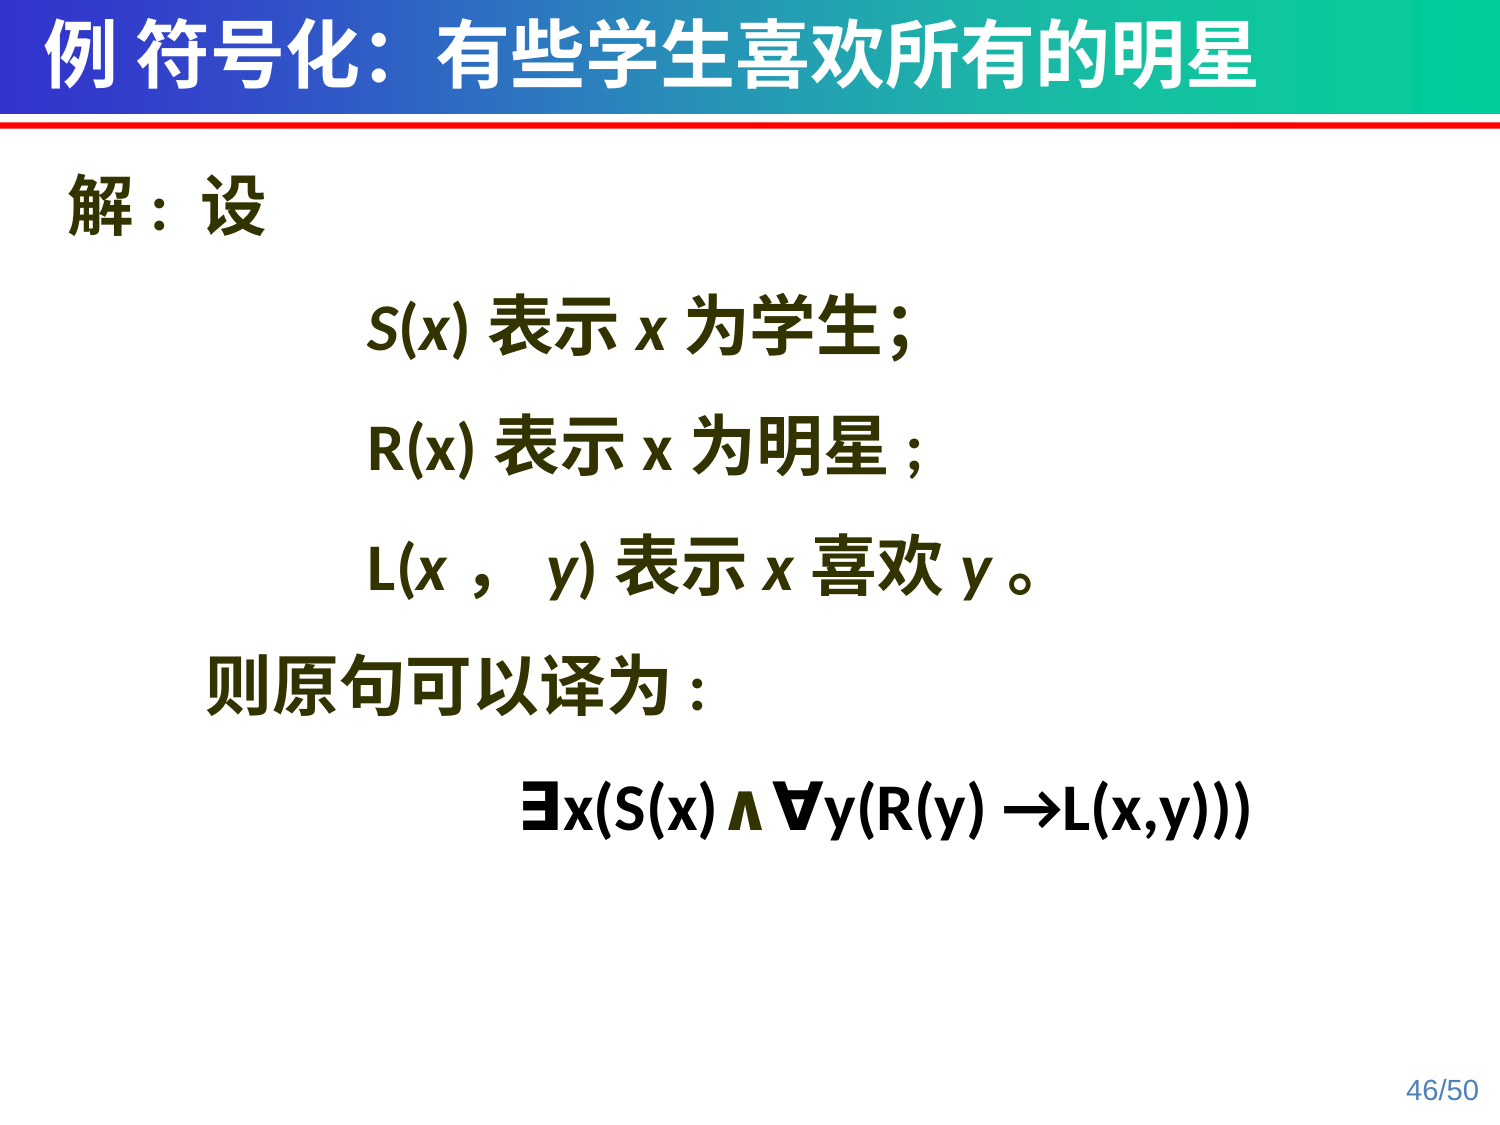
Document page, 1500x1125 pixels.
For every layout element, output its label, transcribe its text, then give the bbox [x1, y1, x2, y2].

picture [0, 0, 1500, 114]
text_box 例 符号化：有些学生喜欢所有的明星 [28, 0, 1276, 105]
slide_number 46/50 [1143, 1063, 1495, 1125]
text_box 解: 设 S(x)表示x为学生； R(x)表示x为明星; L(x，y)表示x喜欢y。 则原句可以译为: ∃x(S(x)∧∀y(R(y) →L(x,y))) [53, 116, 1471, 852]
